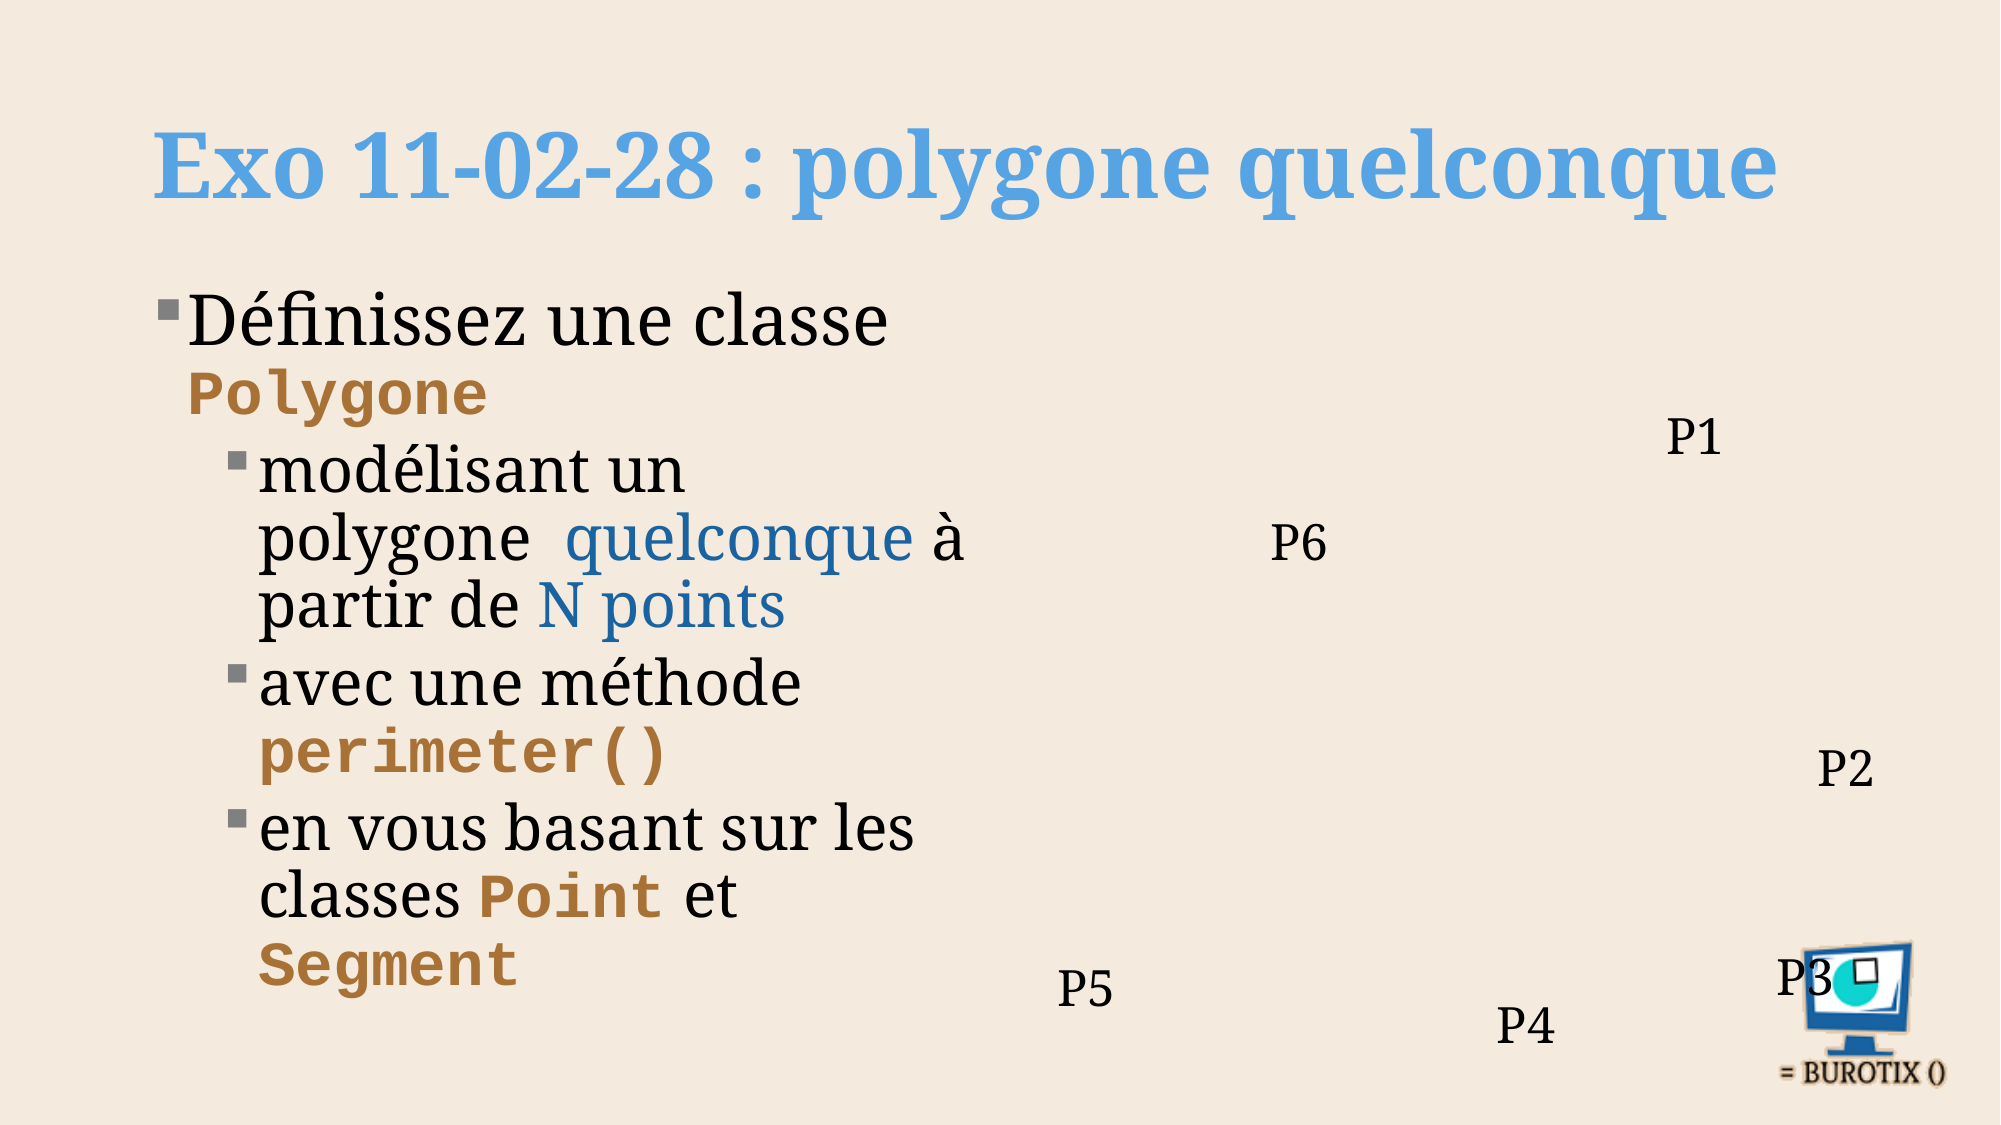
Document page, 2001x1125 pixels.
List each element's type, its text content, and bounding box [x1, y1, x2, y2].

title Exo 11-02-28 : polygone quelconque [137, 59, 1863, 278]
text_box P3 [1761, 937, 1850, 1013]
text_box P5 [1042, 948, 1131, 1024]
text_box P1 [1651, 397, 1739, 472]
text_box P2 [1803, 729, 1891, 804]
text_box P4 [1482, 986, 1570, 1062]
picture [1776, 938, 1949, 1089]
list Définissez une classe Polygone modélisant un polygone quelconque à partir de N points avec une méthode perimeter() en vous basant sur les classes Point et Segment [137, 277, 988, 1014]
text_box P6 [1255, 502, 1344, 578]
